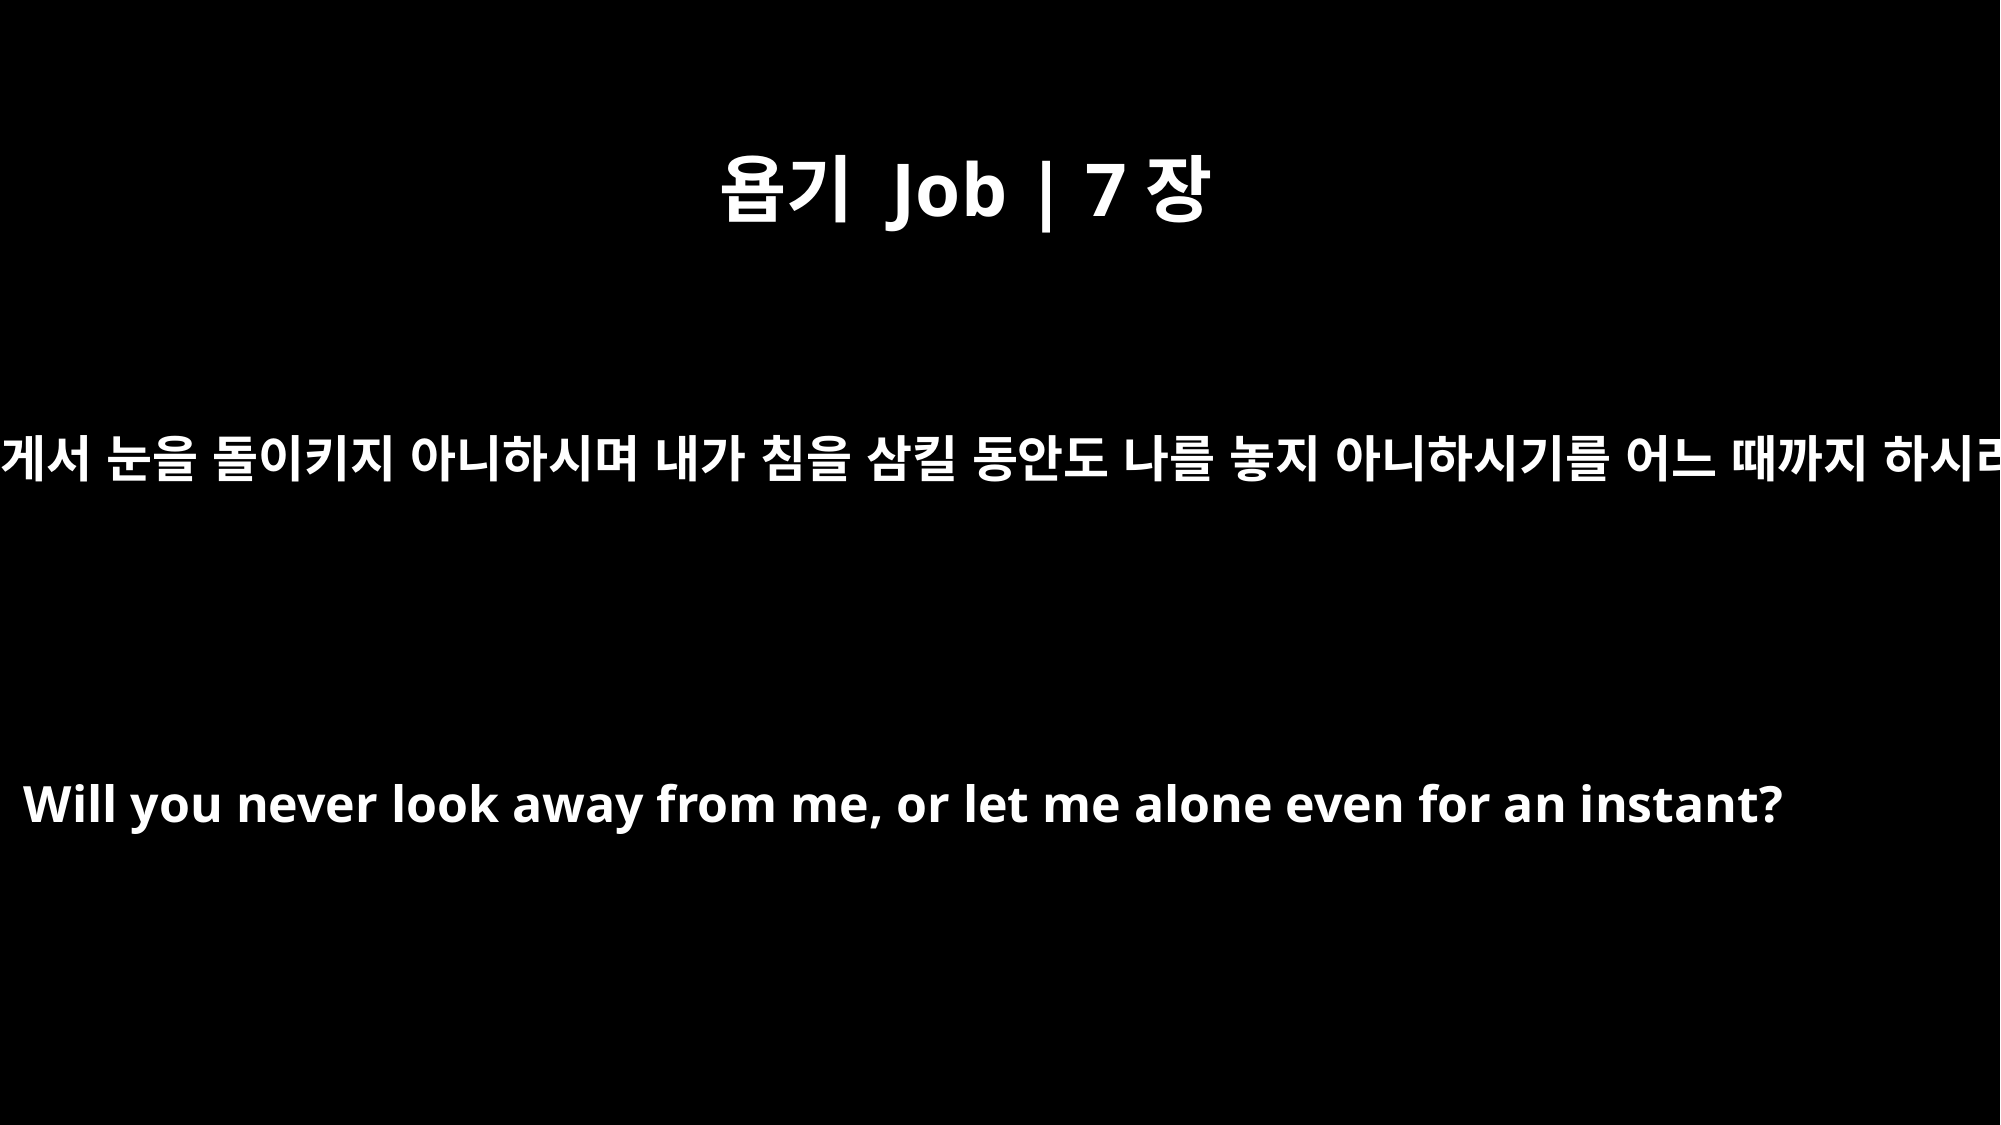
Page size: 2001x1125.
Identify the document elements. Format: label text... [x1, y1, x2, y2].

text_box 욥기 Job | 7장 [704, 136, 1228, 239]
text_box Will you never look away from me, or let me alone even for an instant? [9, 764, 1799, 840]
text_box 19 주께서 내게서 눈을 돌이키지 아니하시며 내가 침을 삼킬 동안도 나를 놓지 아니하시기를 어느 때까지 하시리이까 [0, 359, 2000, 495]
